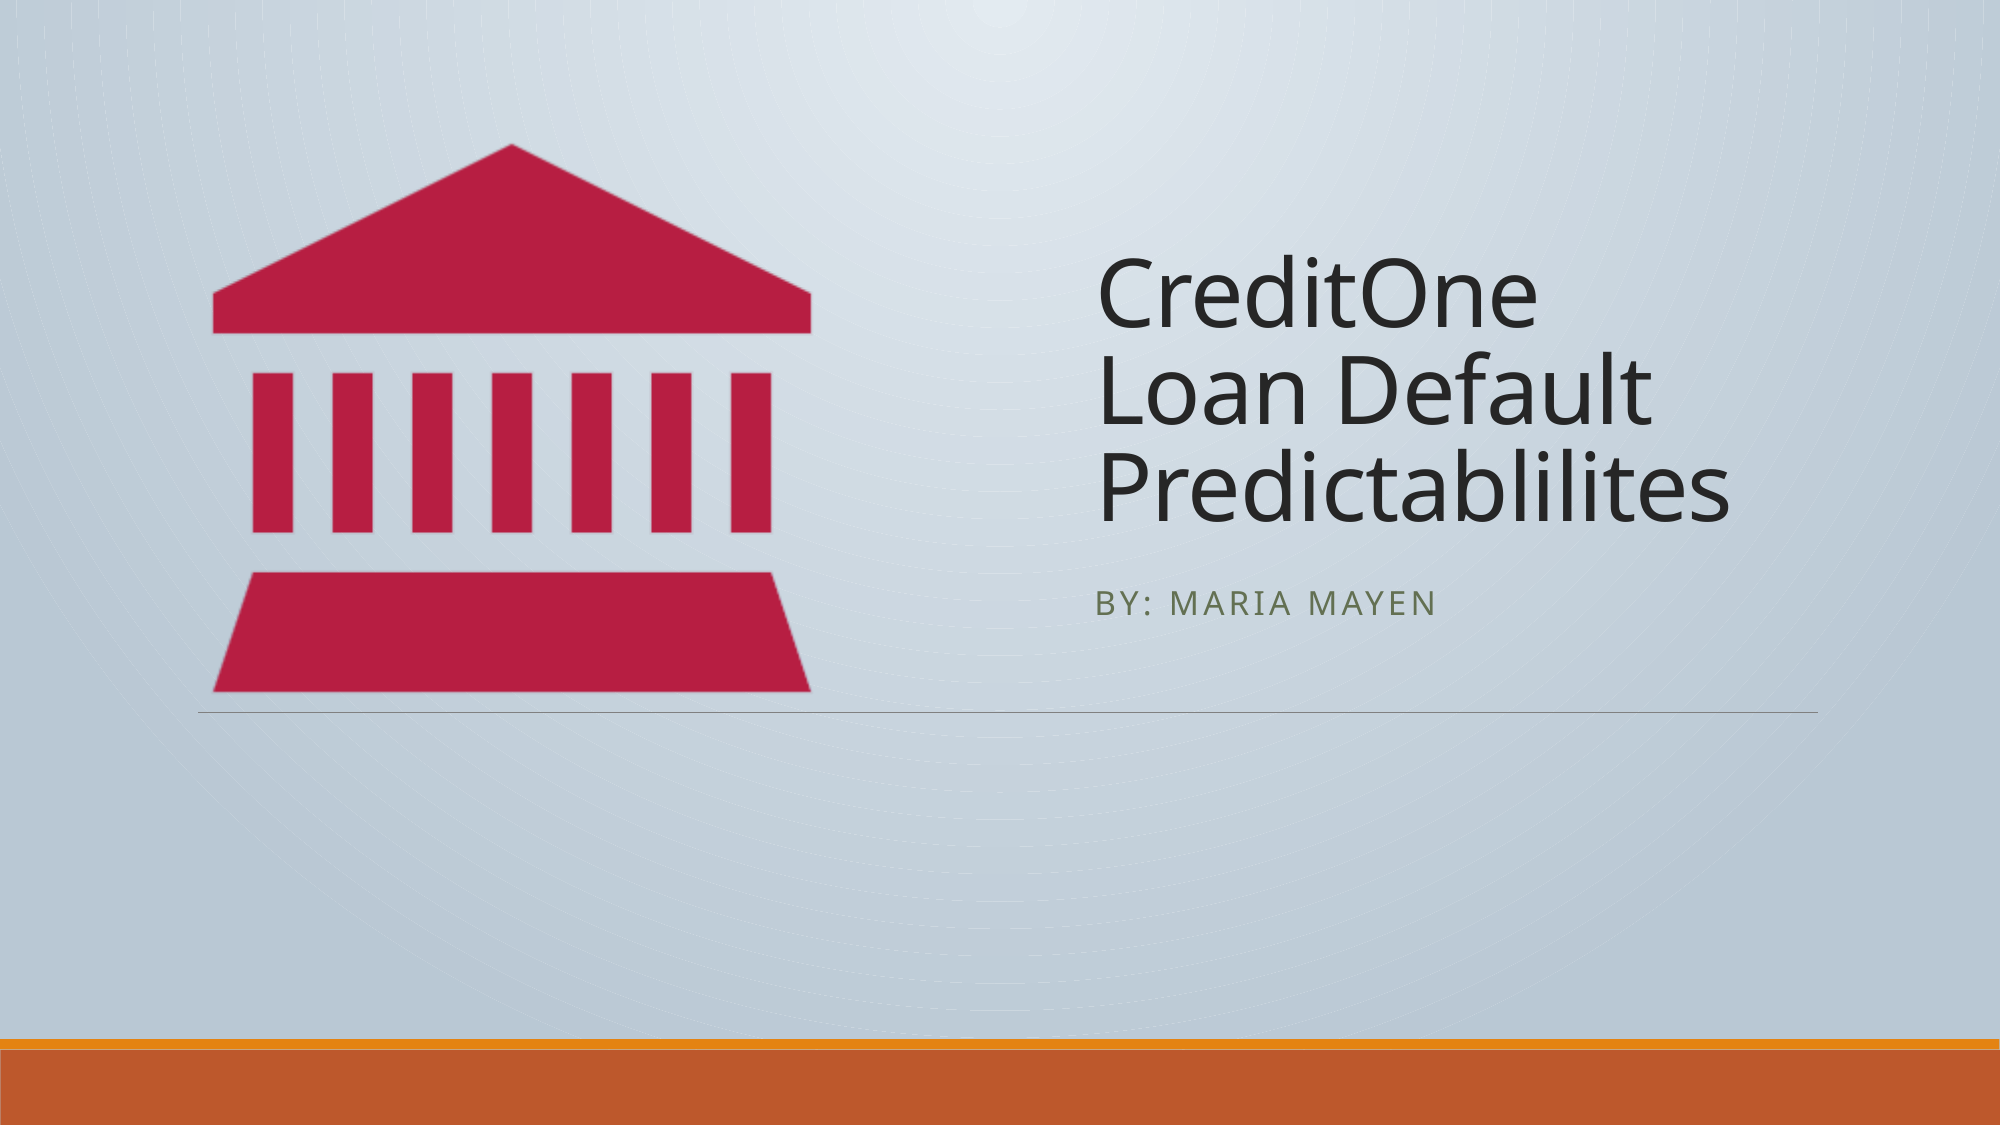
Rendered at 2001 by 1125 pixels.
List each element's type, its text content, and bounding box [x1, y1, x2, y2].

title CreditOne Loan Default Predictablilites [1080, 158, 1762, 549]
picture [133, 30, 900, 797]
subtitle By: Maria Mayen [1079, 578, 1763, 843]
